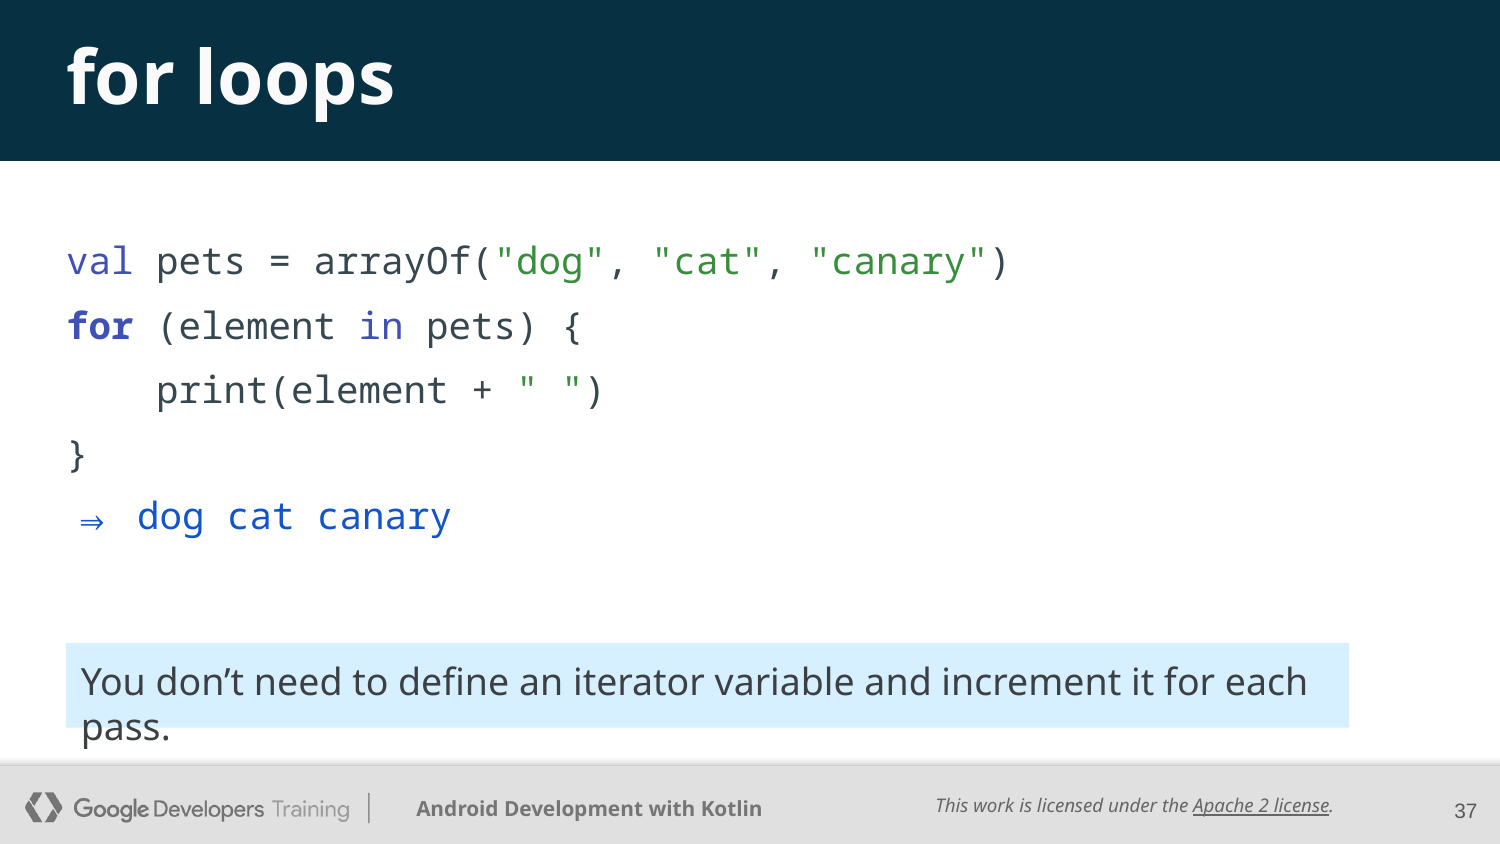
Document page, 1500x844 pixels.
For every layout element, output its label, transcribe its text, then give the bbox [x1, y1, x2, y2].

picture [0, 161, 1500, 844]
slide_number ‹#› [1402, 777, 1493, 842]
text_box ⇒ dog cat canary [54, 470, 673, 547]
title for loops [51, 40, 1472, 135]
text_box You don’t need to define an iterator variable and increment it for each pass. [65, 642, 1350, 728]
list val pets = arrayOf("dog", "cat", "canary") for (element in pets) { print(element + " ") } [51, 215, 1429, 441]
